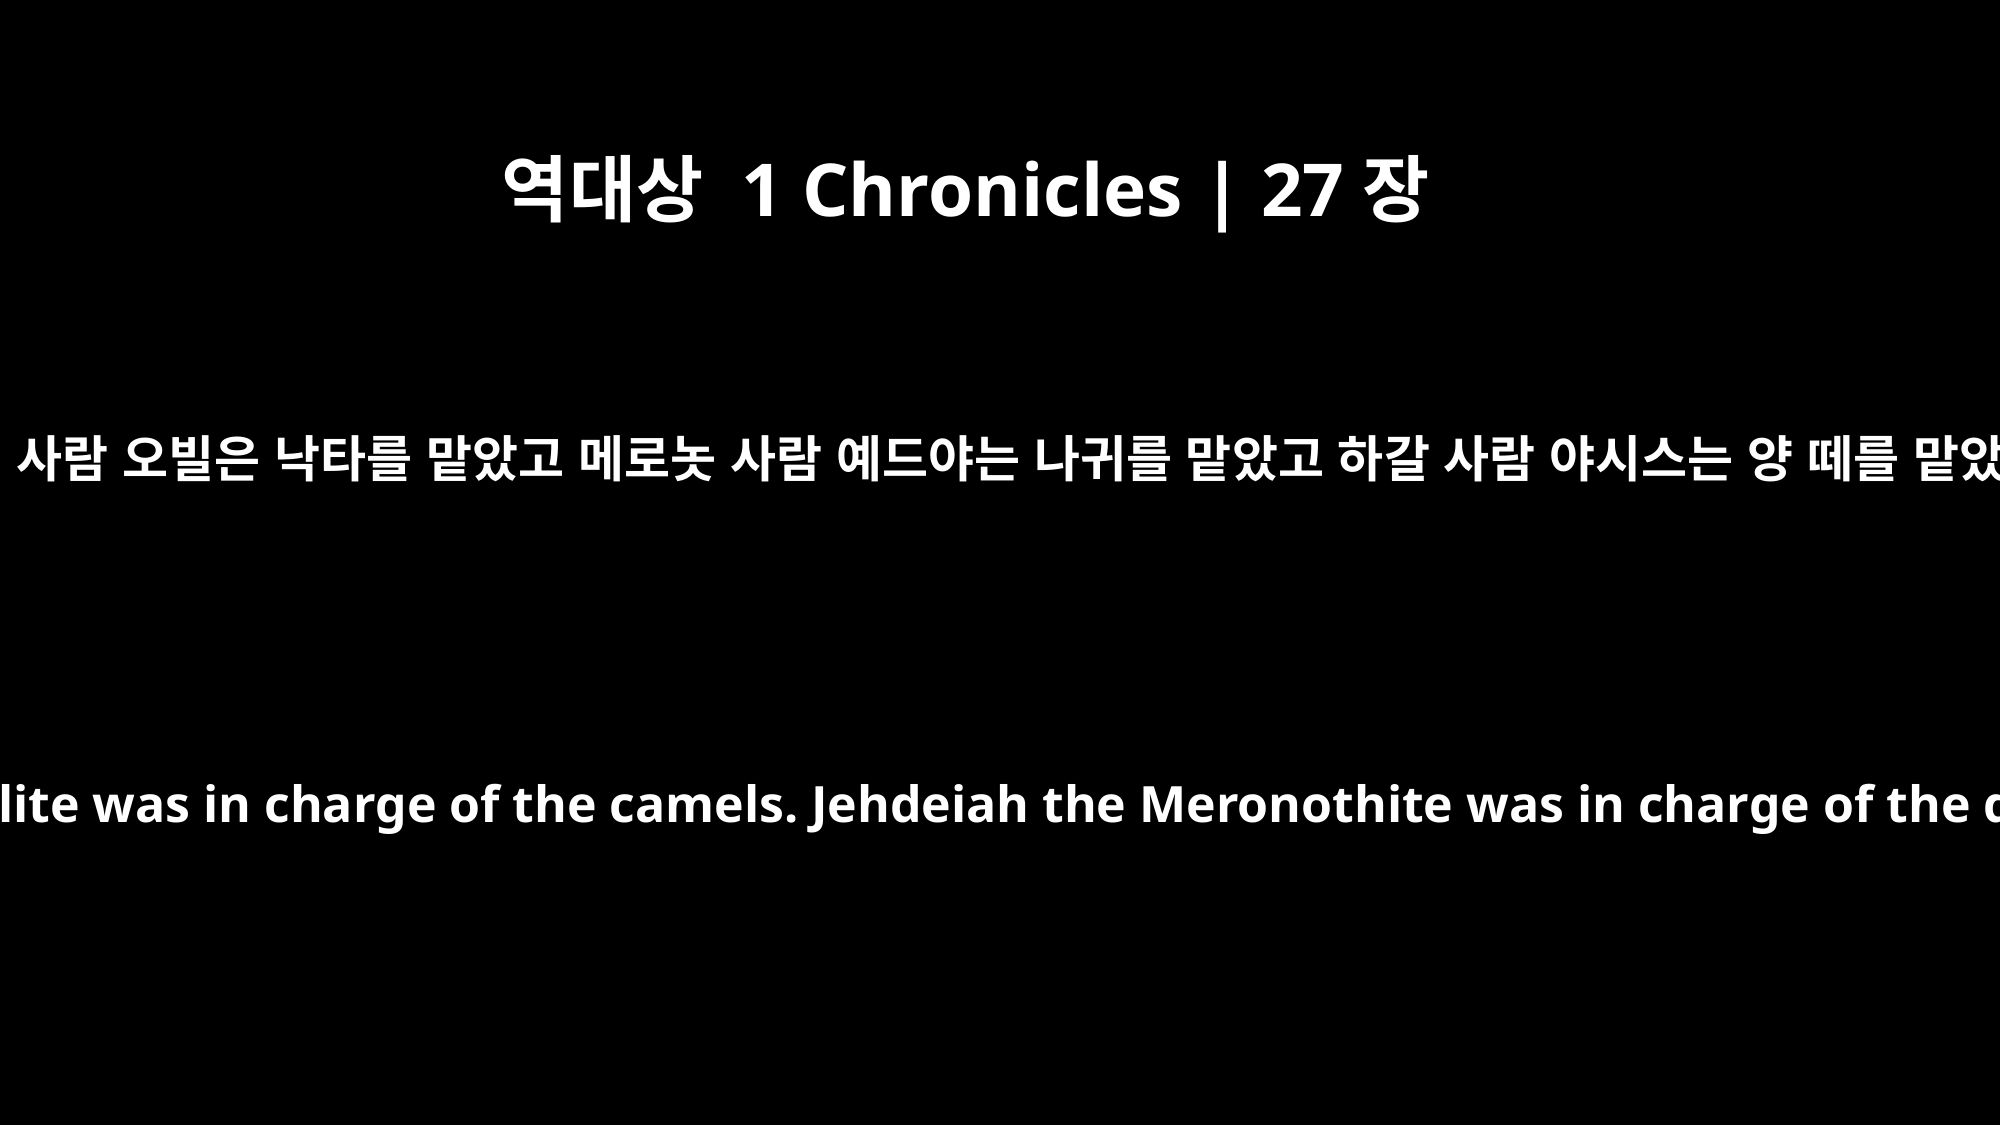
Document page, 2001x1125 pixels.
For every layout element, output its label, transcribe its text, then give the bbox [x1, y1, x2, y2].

text_box Obil the Ishmaelite was in charge of the camels. Jehdeiah the Meronothite was in charge of the donkeys. [0, 764, 2000, 840]
text_box 역대상 1 Chronicles | 27장 [487, 136, 1445, 239]
text_box 30 이스마엘 사람 오빌은 낙타를 맡았고 메로놋 사람 예드야는 나귀를 맡았고 하갈 사람 야시스는 양 떼를 맡았으니 [0, 359, 2000, 495]
